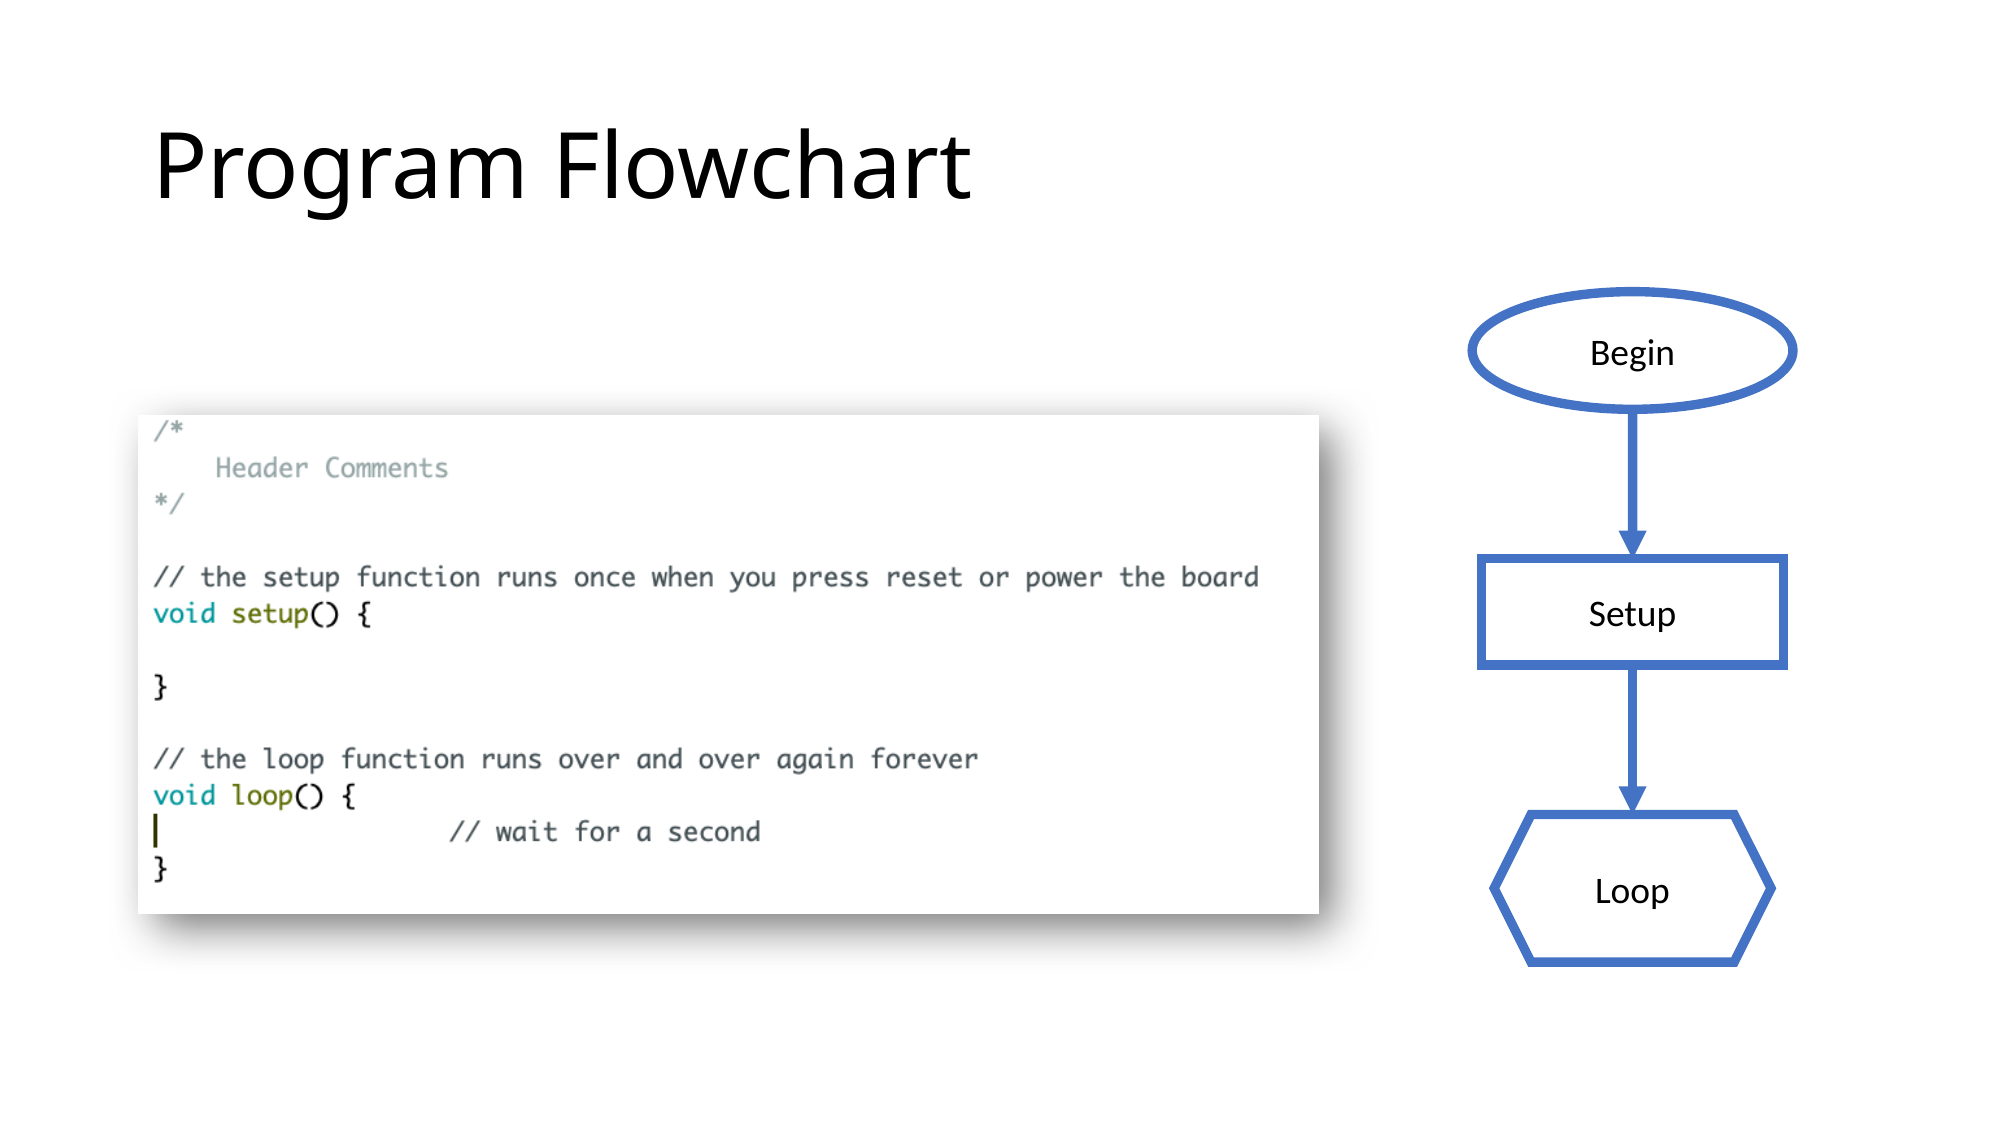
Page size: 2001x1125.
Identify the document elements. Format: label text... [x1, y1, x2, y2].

title Program Flowchart [137, 59, 1863, 278]
picture [138, 415, 1319, 914]
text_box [1472, 291, 1793, 963]
